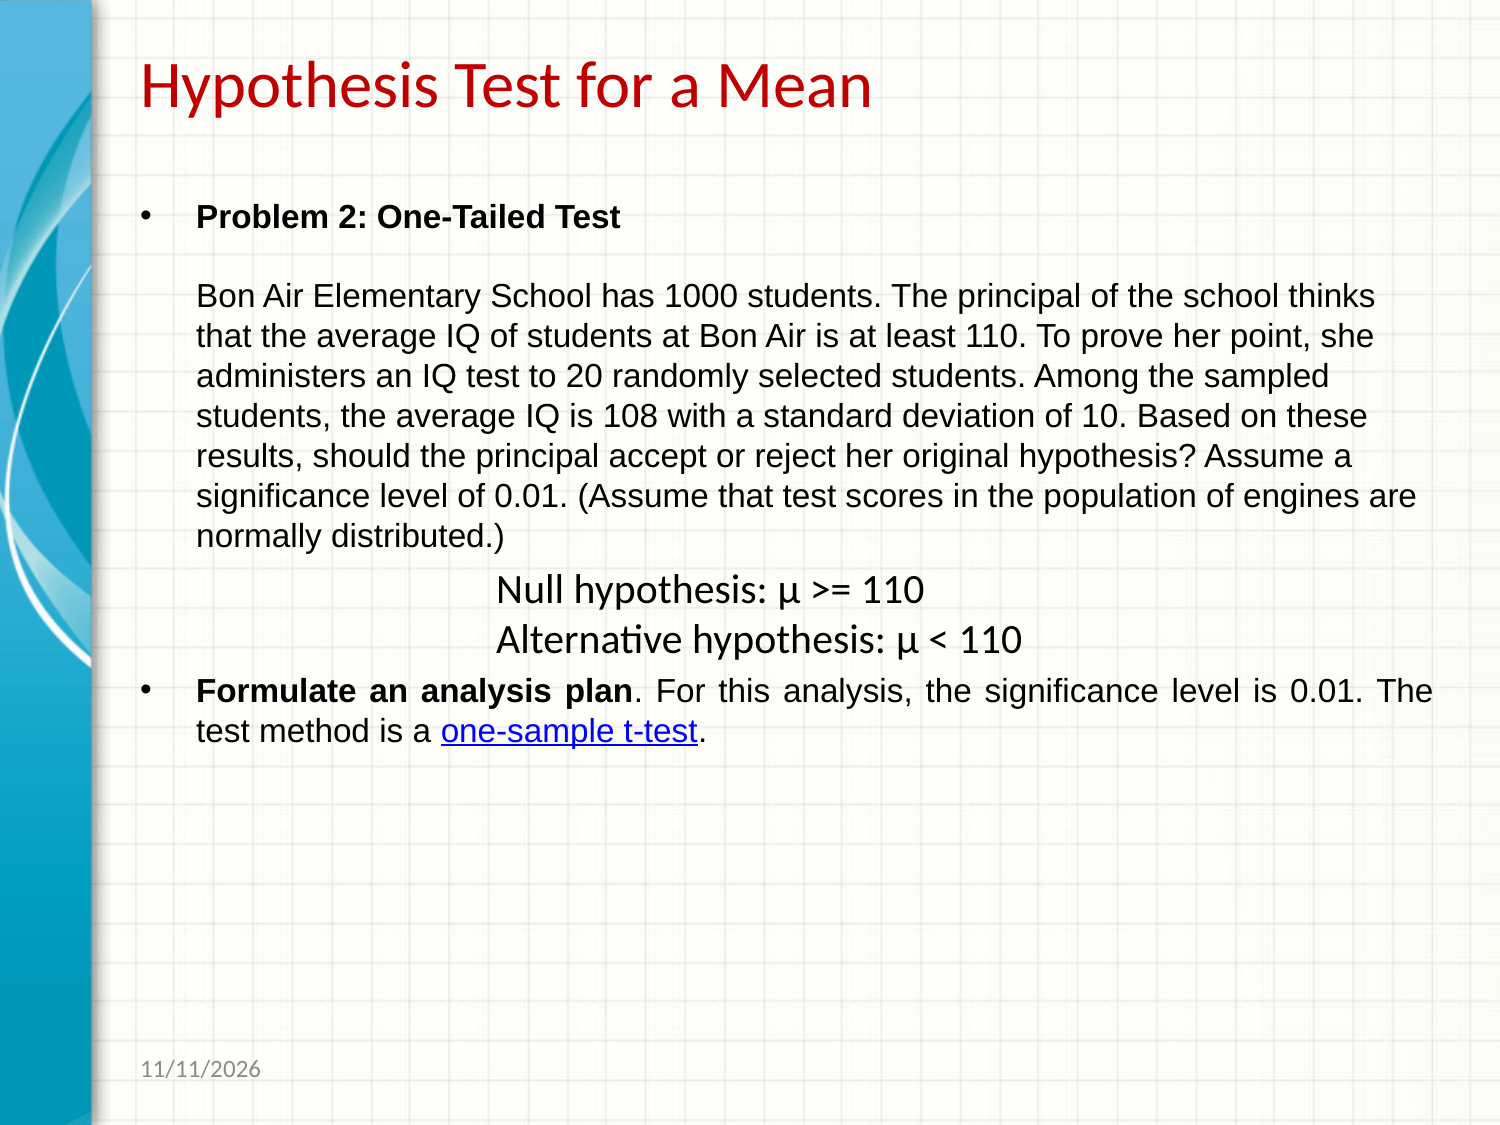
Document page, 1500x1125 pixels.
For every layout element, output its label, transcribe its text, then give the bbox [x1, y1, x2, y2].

title Hypothesis Test for a Mean [125, 24, 1438, 138]
picture [0, 0, 1500, 1125]
list Problem 2: One-Tailed Test Bon Air Elementary School has 1000 students. The principal of the school thinks that the average IQ of students at Bon Air is at least 110. To prove her point, she administers an IQ test to 20 randomly selected students. Among the sampled students, the average IQ is 108 with a standard deviation of 10. Based on these results, should the principal accept or reject her original hypothesis? Assume a significance level of 0.01. (Assume that test scores in the population of engines are normally distributed.) Null hypothesis: μ >= 110 Alternative hypothesis: μ < 110 Formulate an analysis plan. For this analysis, the significance level is 0.01. The test method is a one-sample t-test. [125, 187, 1450, 1013]
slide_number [125, 1037, 475, 1098]
